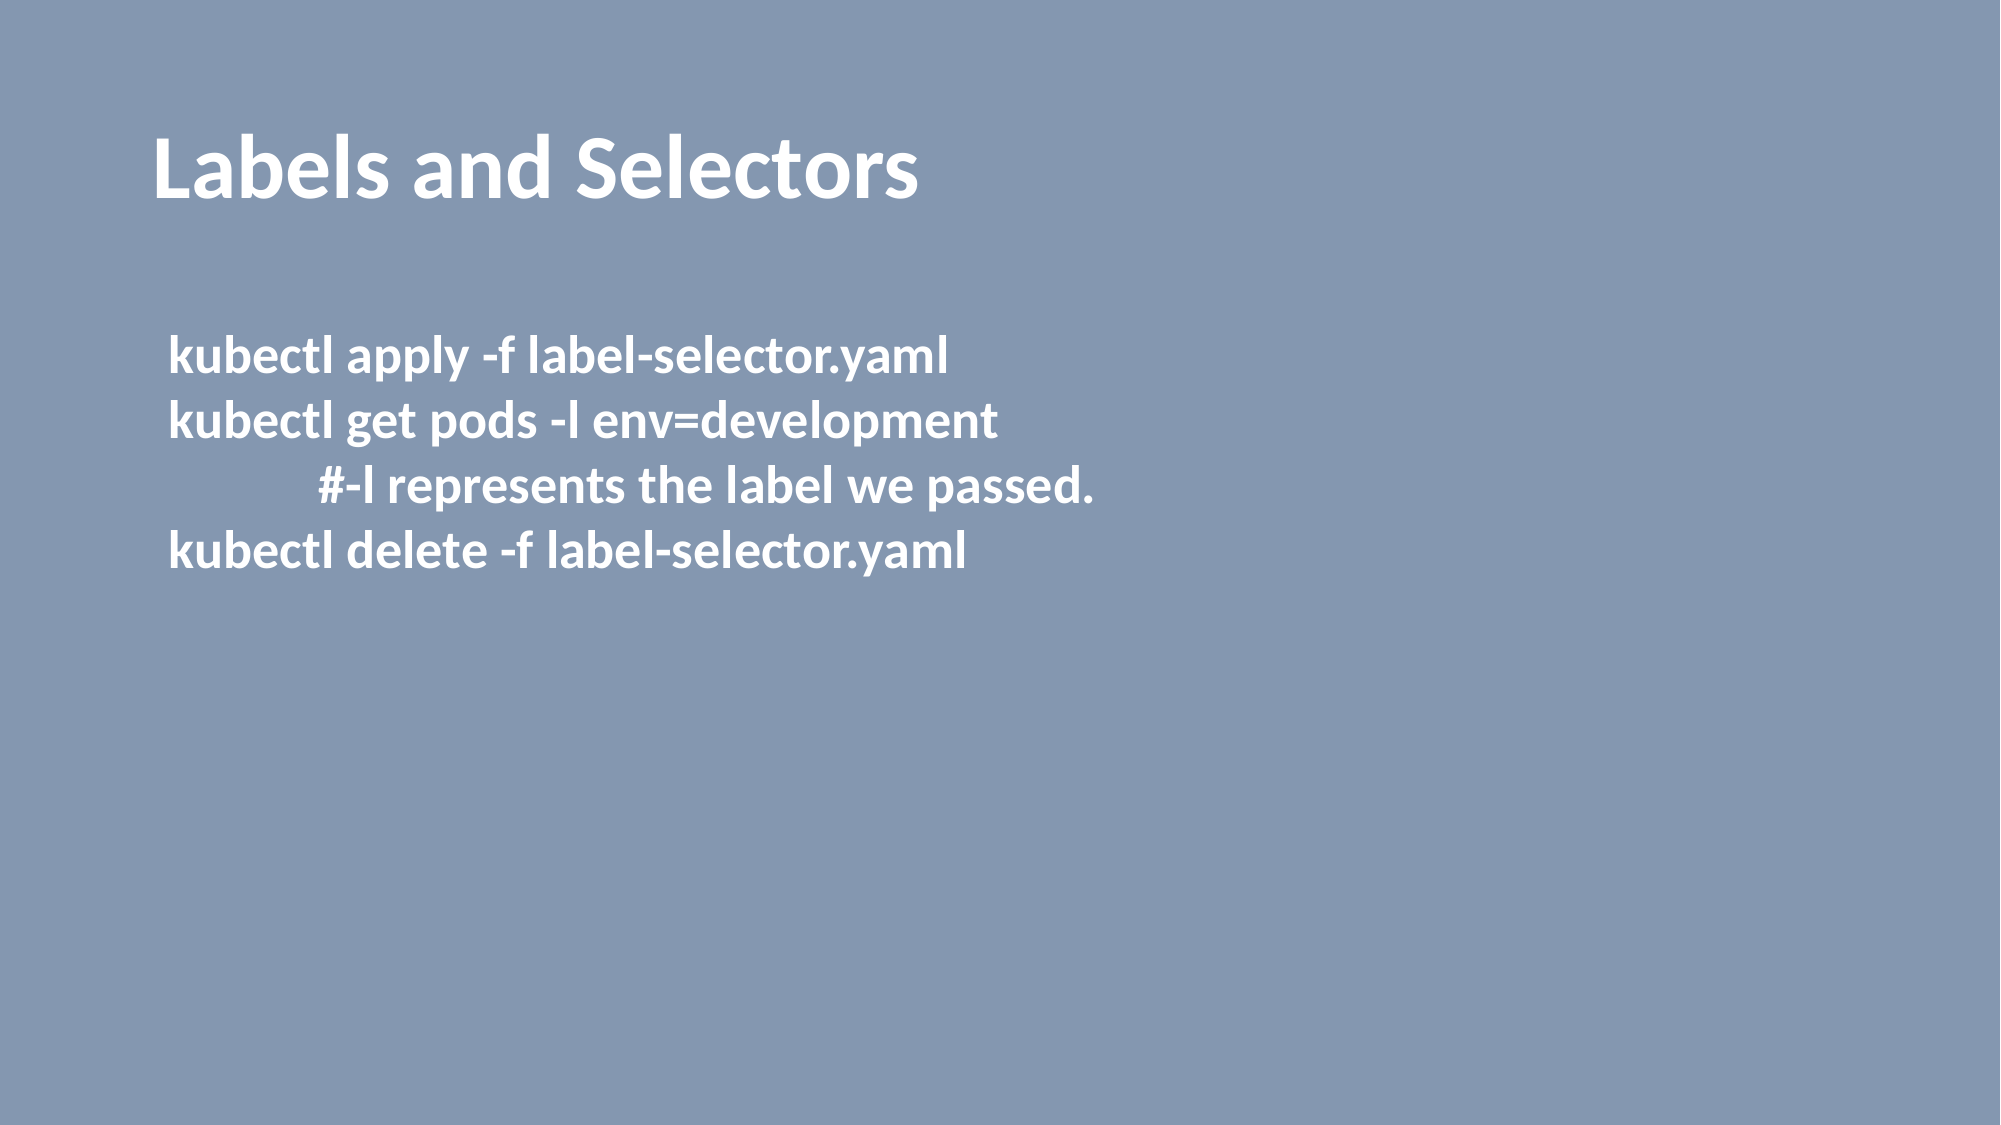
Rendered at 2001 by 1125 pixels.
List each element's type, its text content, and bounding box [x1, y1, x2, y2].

text_box kubectl apply -f label-selector.yaml kubectl get pods -l env=development #-l represents the label we passed. kubectl delete -f label-selector.yaml [154, 312, 2000, 952]
title Labels and Selectors [137, 59, 1863, 278]
